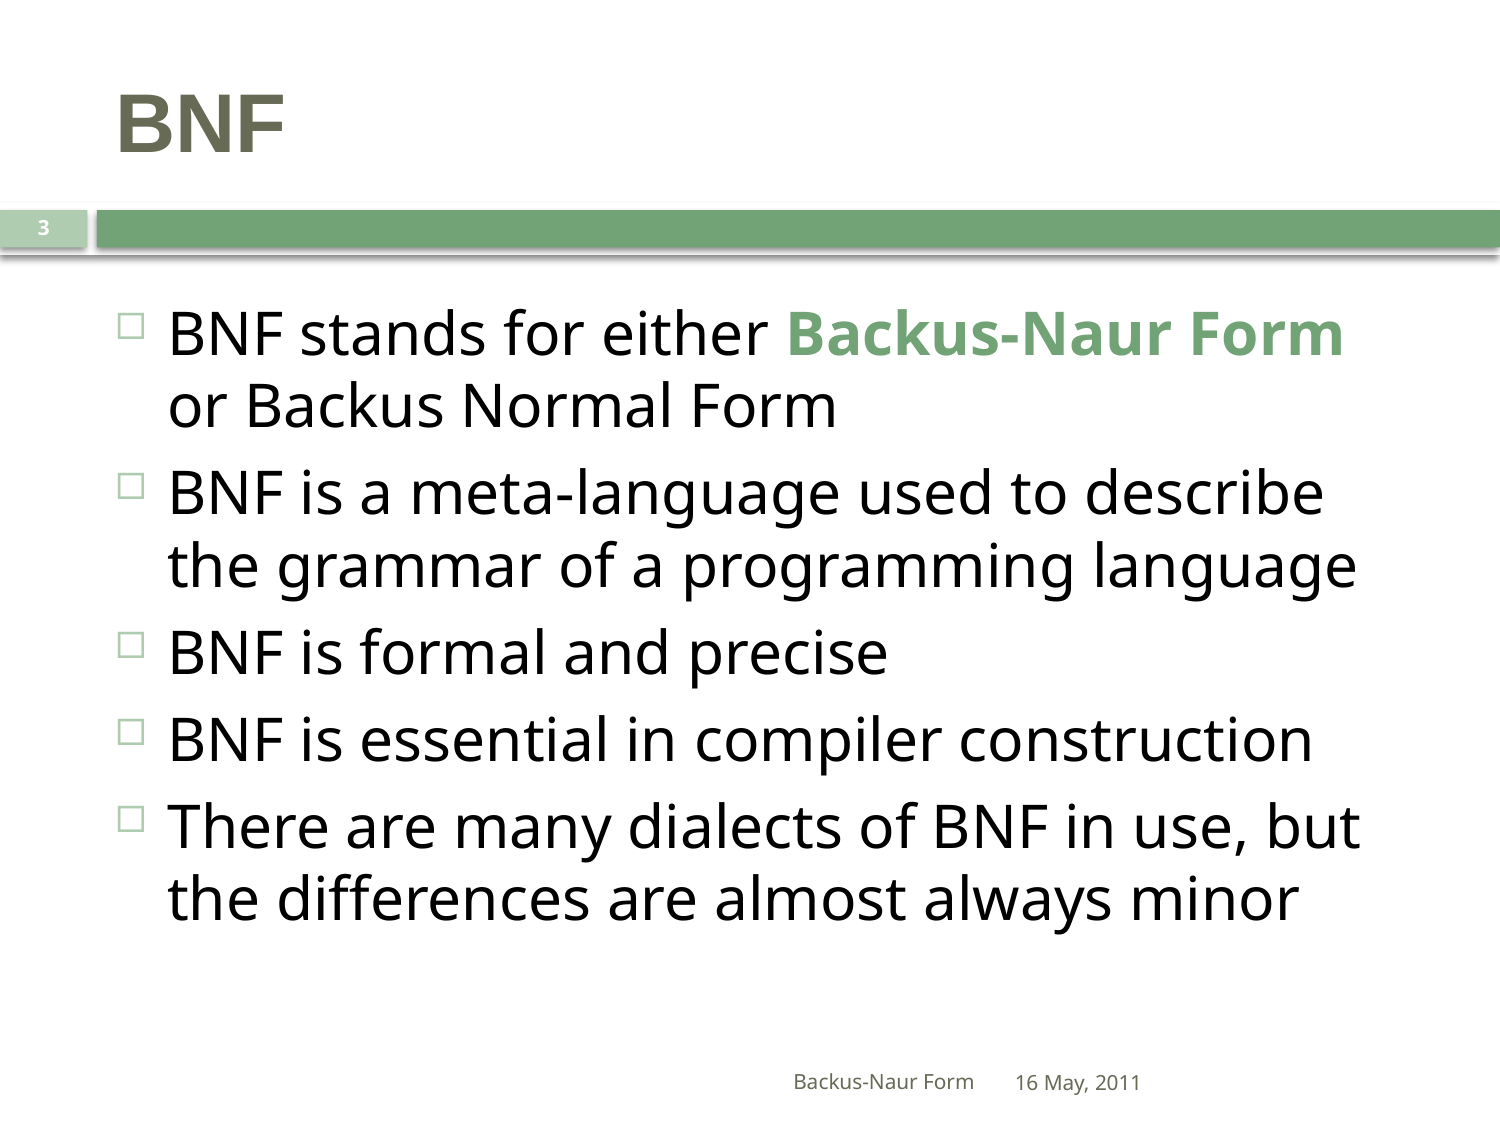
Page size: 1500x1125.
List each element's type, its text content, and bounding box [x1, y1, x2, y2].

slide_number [999, 1052, 1438, 1113]
footer Backus-Naur Form [99, 1052, 990, 1113]
list BNF stands for either Backus-Naur Form or Backus Normal Form BNF is a meta-language used to describe the grammar of a programming language BNF is formal and precise BNF is essential in compiler construction There are many dialects of BNF in use, but the differences are almost always minor [99, 287, 1413, 963]
slide_number 3 [0, 208, 88, 249]
title BNF [100, 37, 1438, 200]
